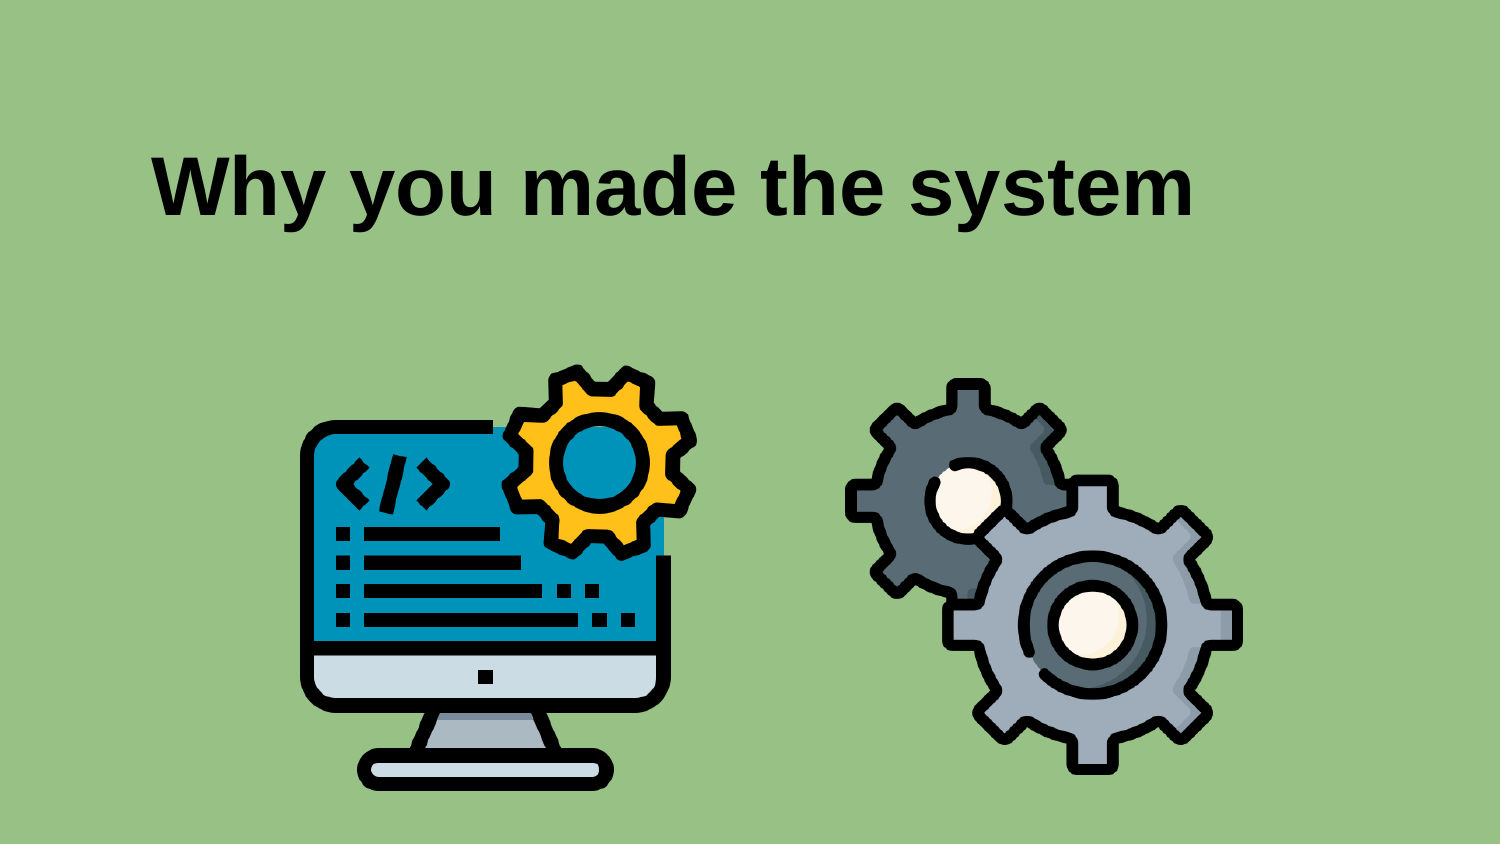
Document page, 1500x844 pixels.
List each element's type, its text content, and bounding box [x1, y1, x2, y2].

picture [257, 348, 714, 805]
picture [845, 377, 1243, 776]
text_box Why you made the system [136, 116, 1364, 247]
